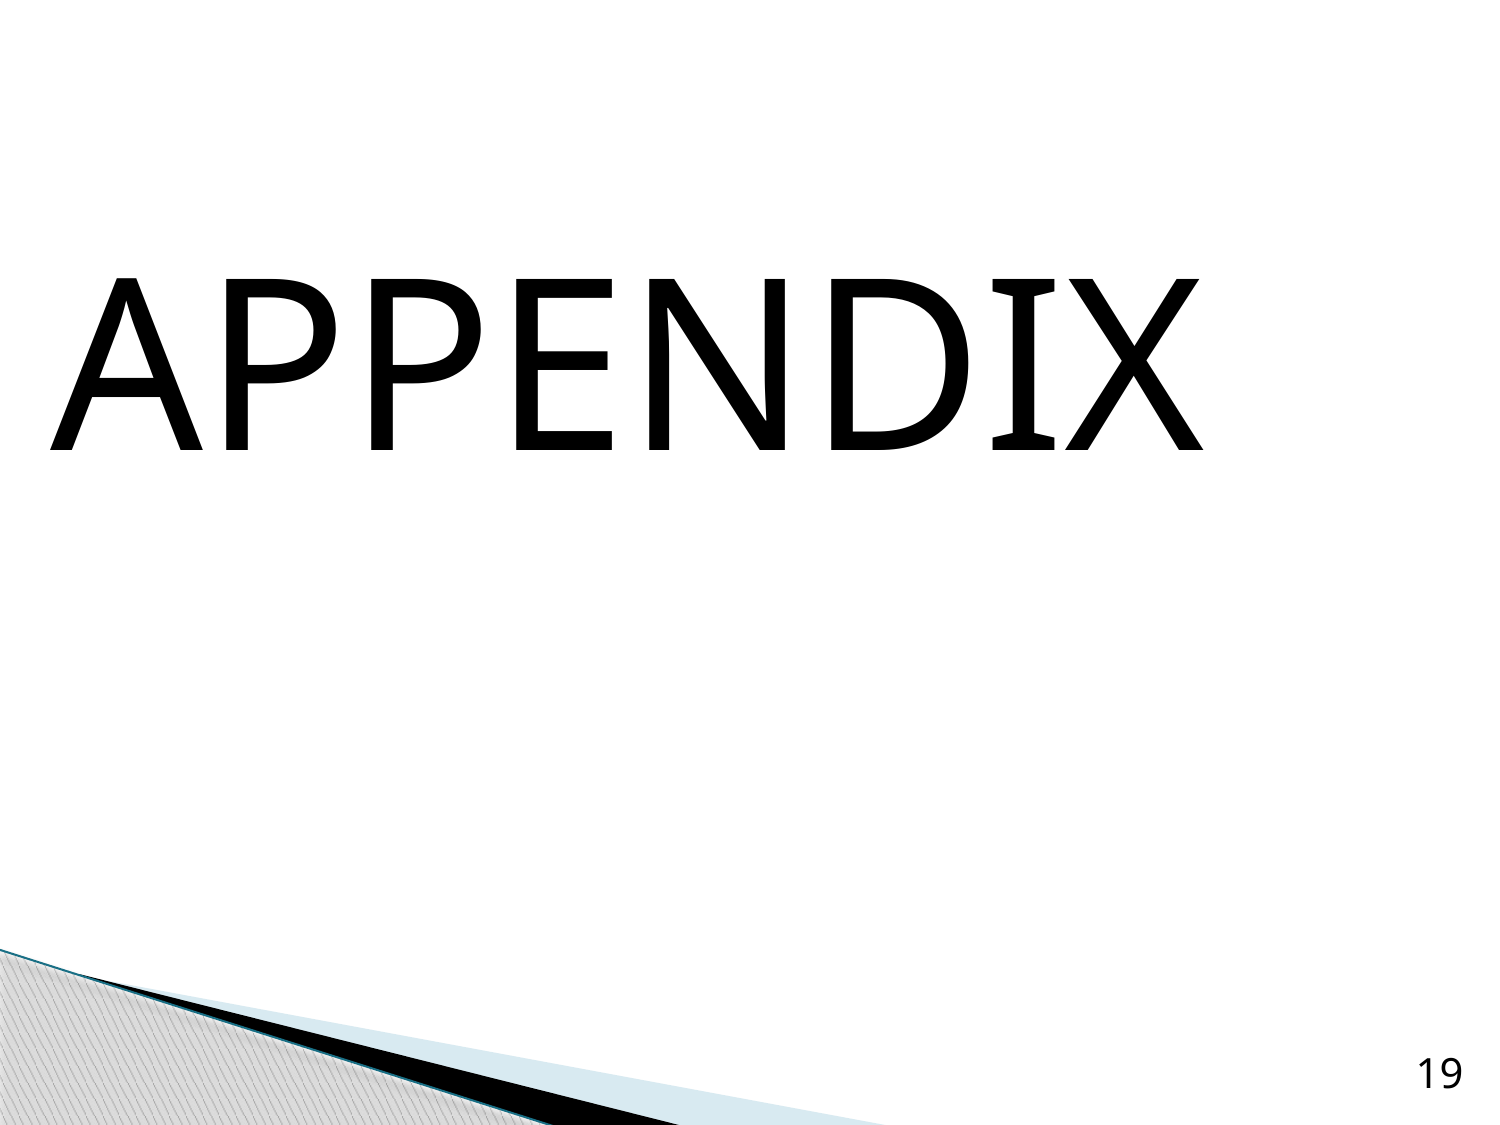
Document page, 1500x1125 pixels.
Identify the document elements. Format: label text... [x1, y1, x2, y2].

slide_number 19 [1352, 1051, 1479, 1112]
list APPENDIX [17, 203, 1479, 1035]
